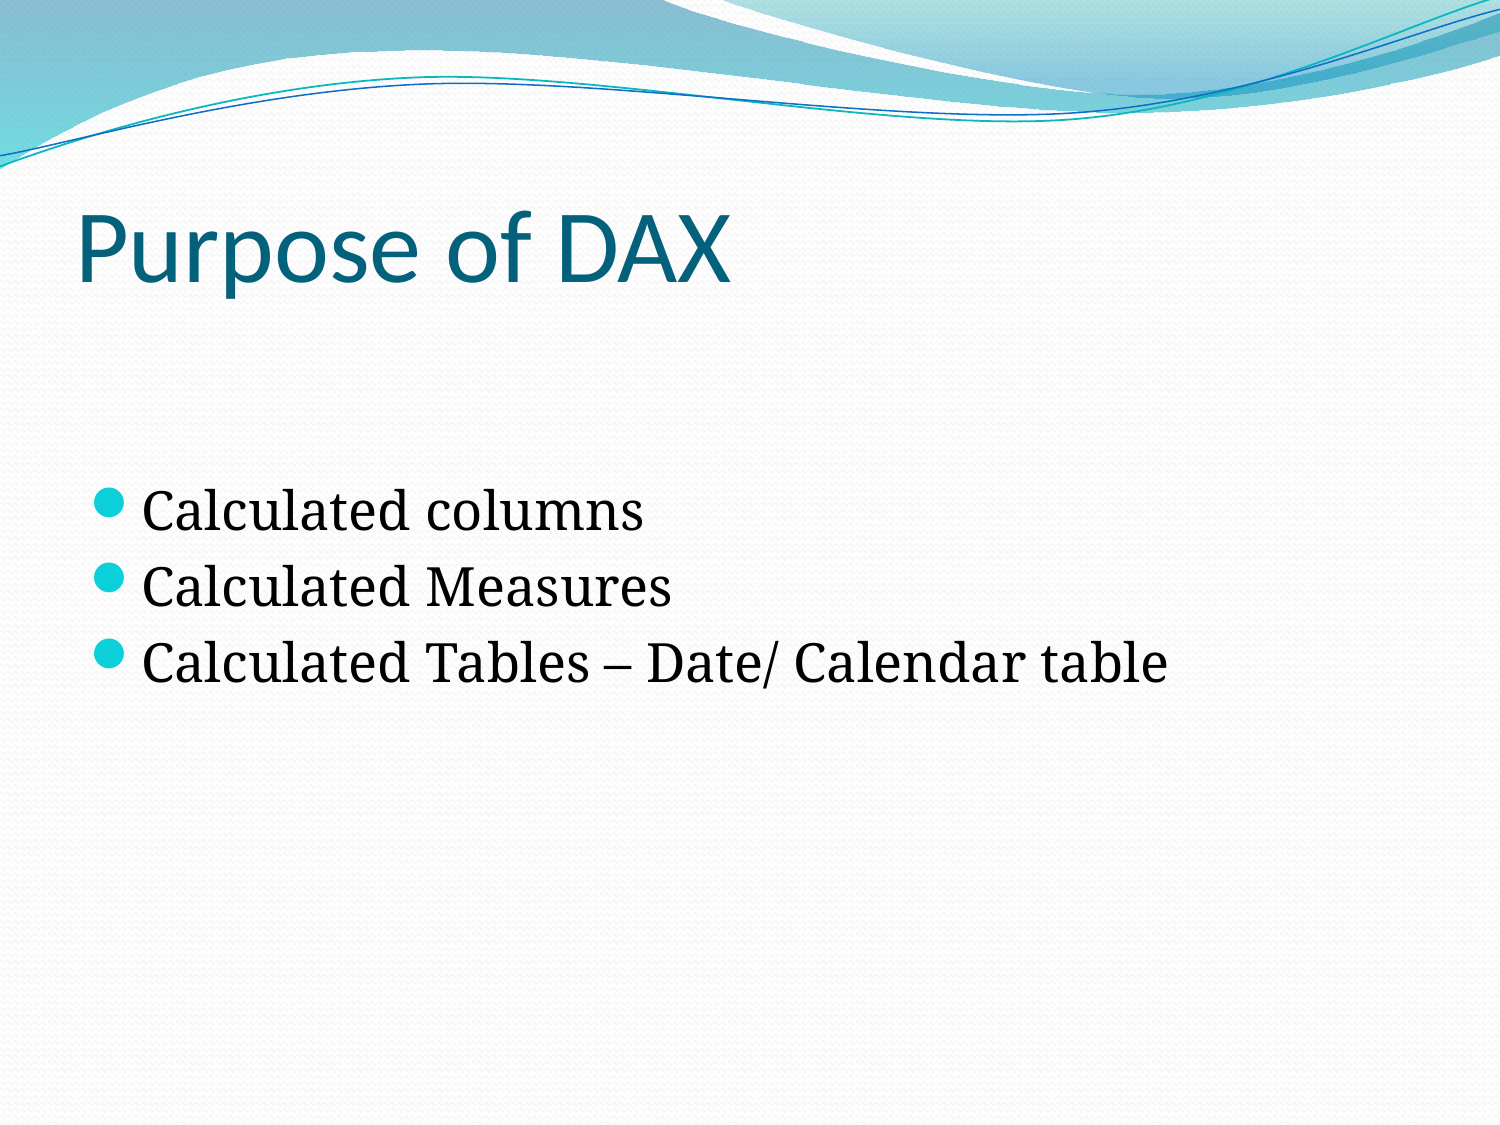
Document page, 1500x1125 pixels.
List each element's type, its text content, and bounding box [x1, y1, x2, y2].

title Purpose of DAX [75, 115, 1425, 303]
list Calculated columns Calculated Measures Calculated Tables – Date/ Calendar table [75, 317, 1425, 1038]
